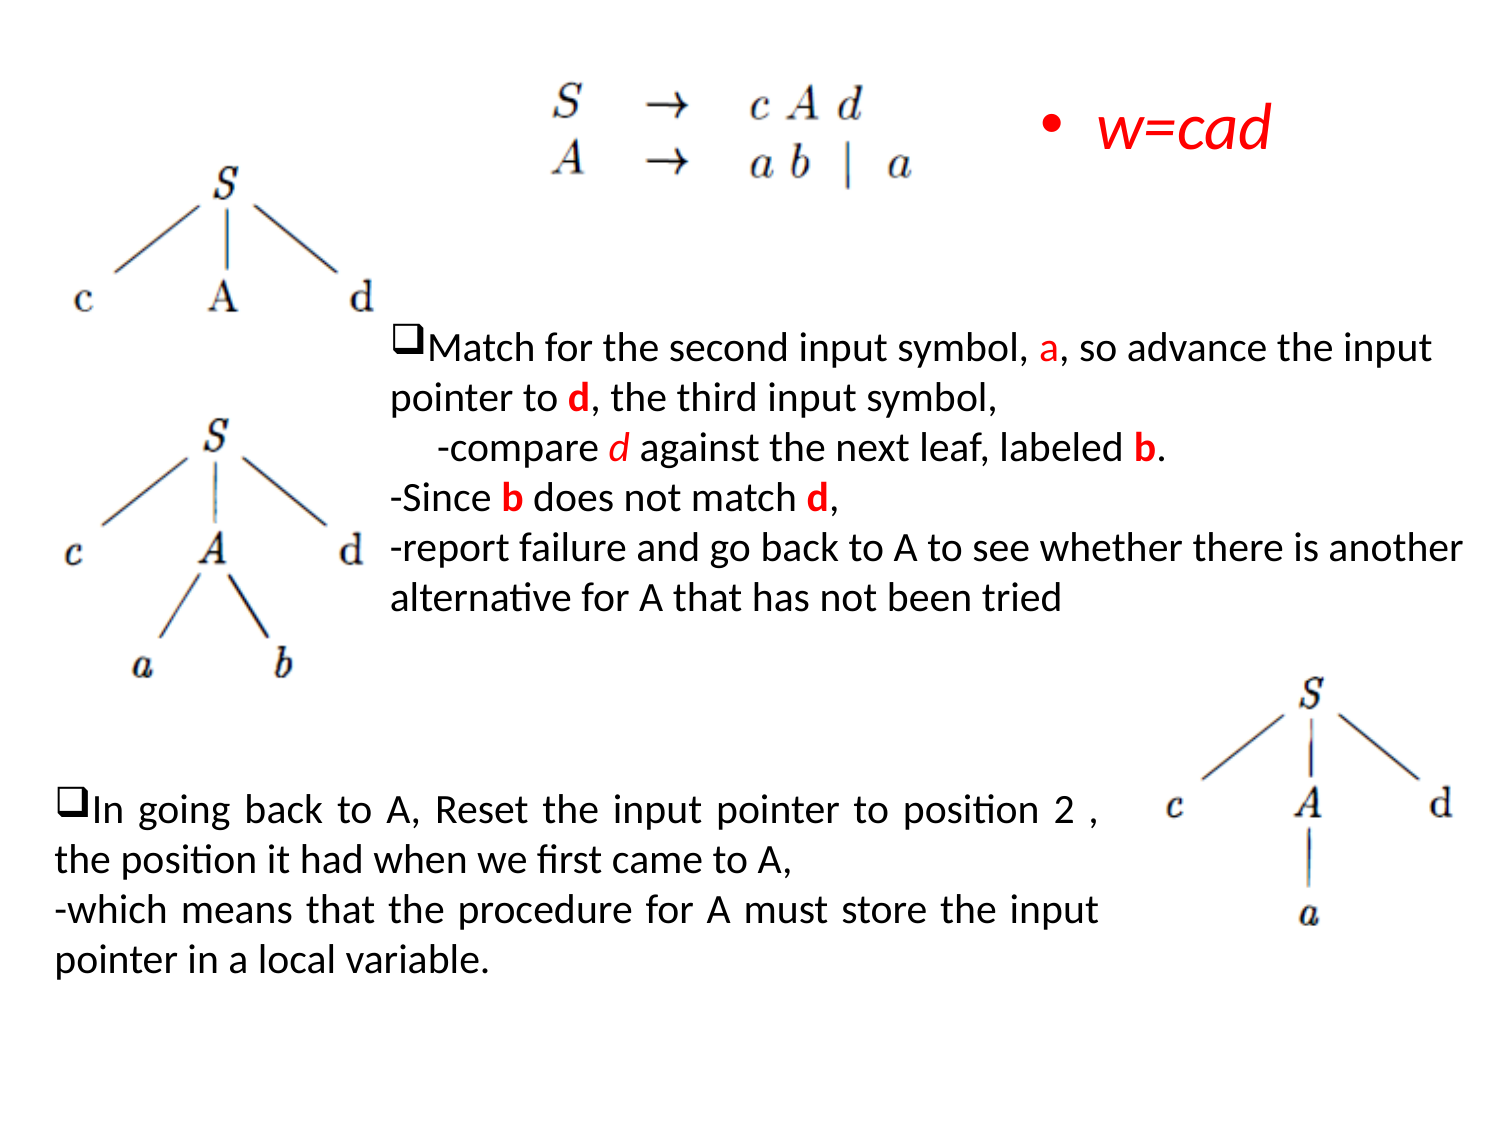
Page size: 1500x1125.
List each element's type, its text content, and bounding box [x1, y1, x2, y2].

picture [10, 399, 401, 692]
picture [0, 149, 462, 376]
list w=cad [1025, 75, 1325, 175]
picture [1109, 662, 1500, 945]
text_box Match for the second input symbol, a, so advance the input pointer to d, the third input symbol, -compare d against the next leaf, labeled b. -Since b does not match d, -report failure and go back to A to see whether there is another alternative for A that has not been tried [374, 312, 1500, 628]
picture [512, 62, 933, 224]
text_box In going back to A, Reset the input pointer to position 2 , the position it had when we first came to A, -which means that the procedure for A must store the input pointer in a local variable. [39, 774, 1115, 990]
